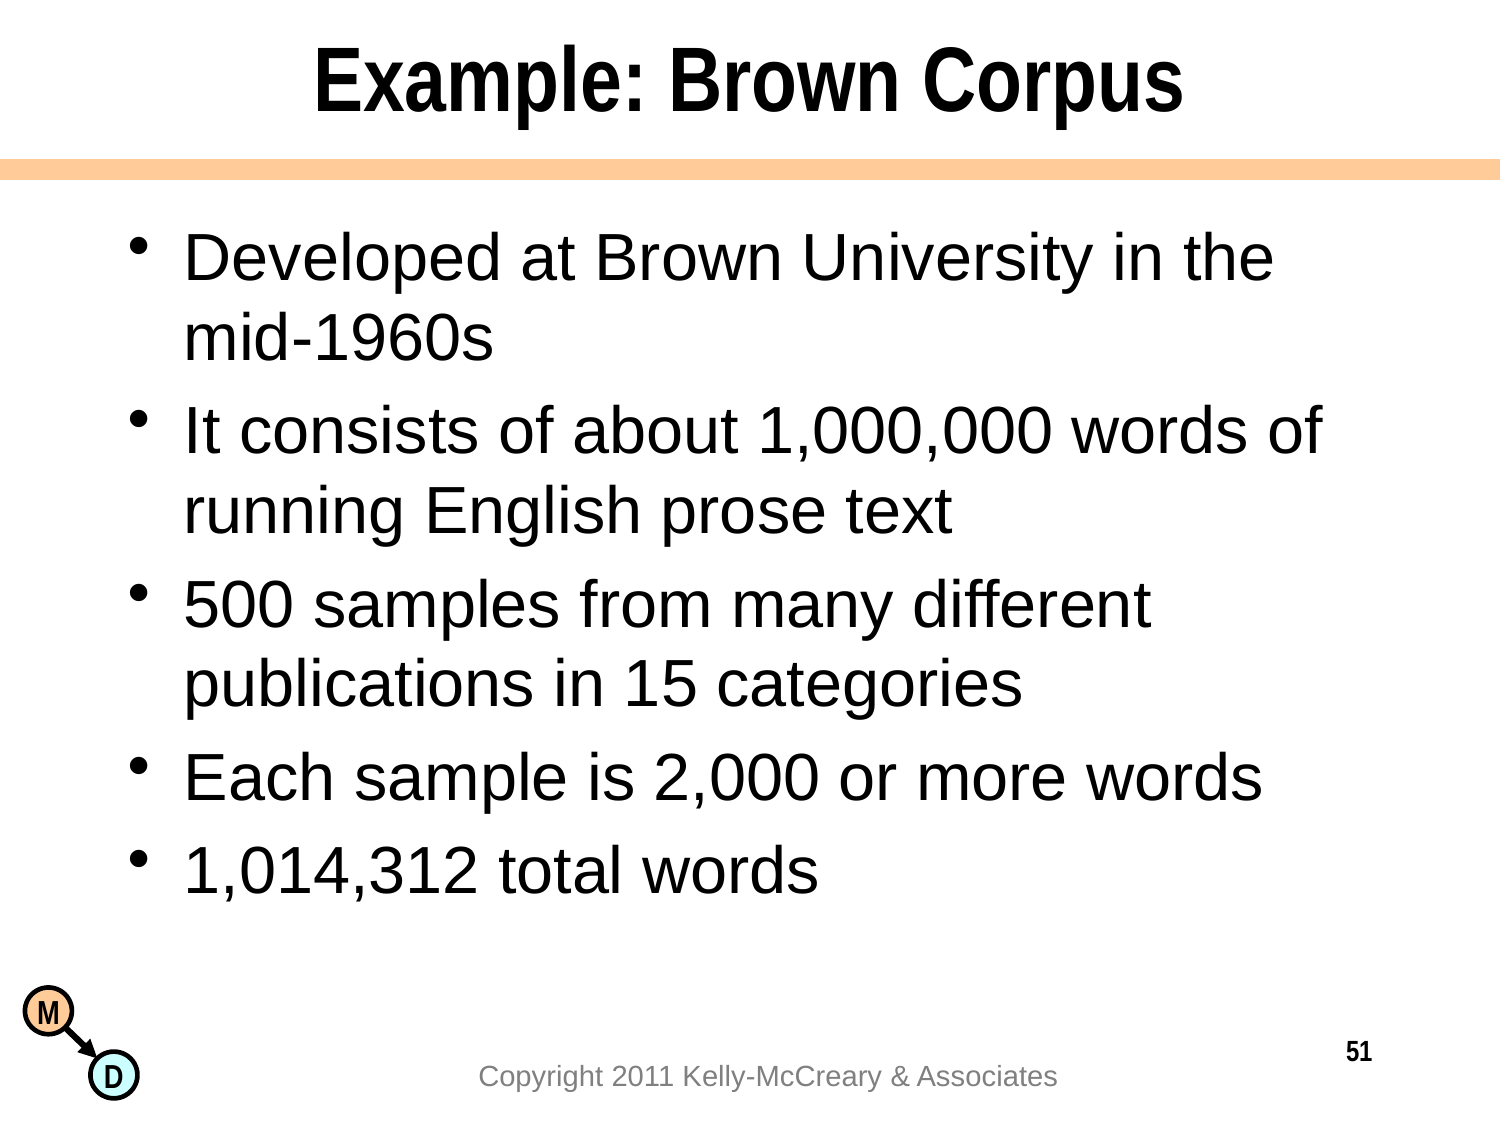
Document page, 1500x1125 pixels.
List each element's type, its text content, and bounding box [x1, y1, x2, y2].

title Example: Brown Corpus [112, 0, 1388, 150]
list Developed at Brown University in the mid-1960s It consists of about 1,000,000 words of running English prose text 500 samples from many different publications in 15 categories Each sample is 2,000 or more words 1,014,312 total words [112, 206, 1388, 994]
slide_number 51 [1237, 1024, 1388, 1101]
slide_number [112, 1025, 425, 1100]
footer Copyright 2011 Kelly-McCreary & Associates [424, 1049, 1113, 1125]
